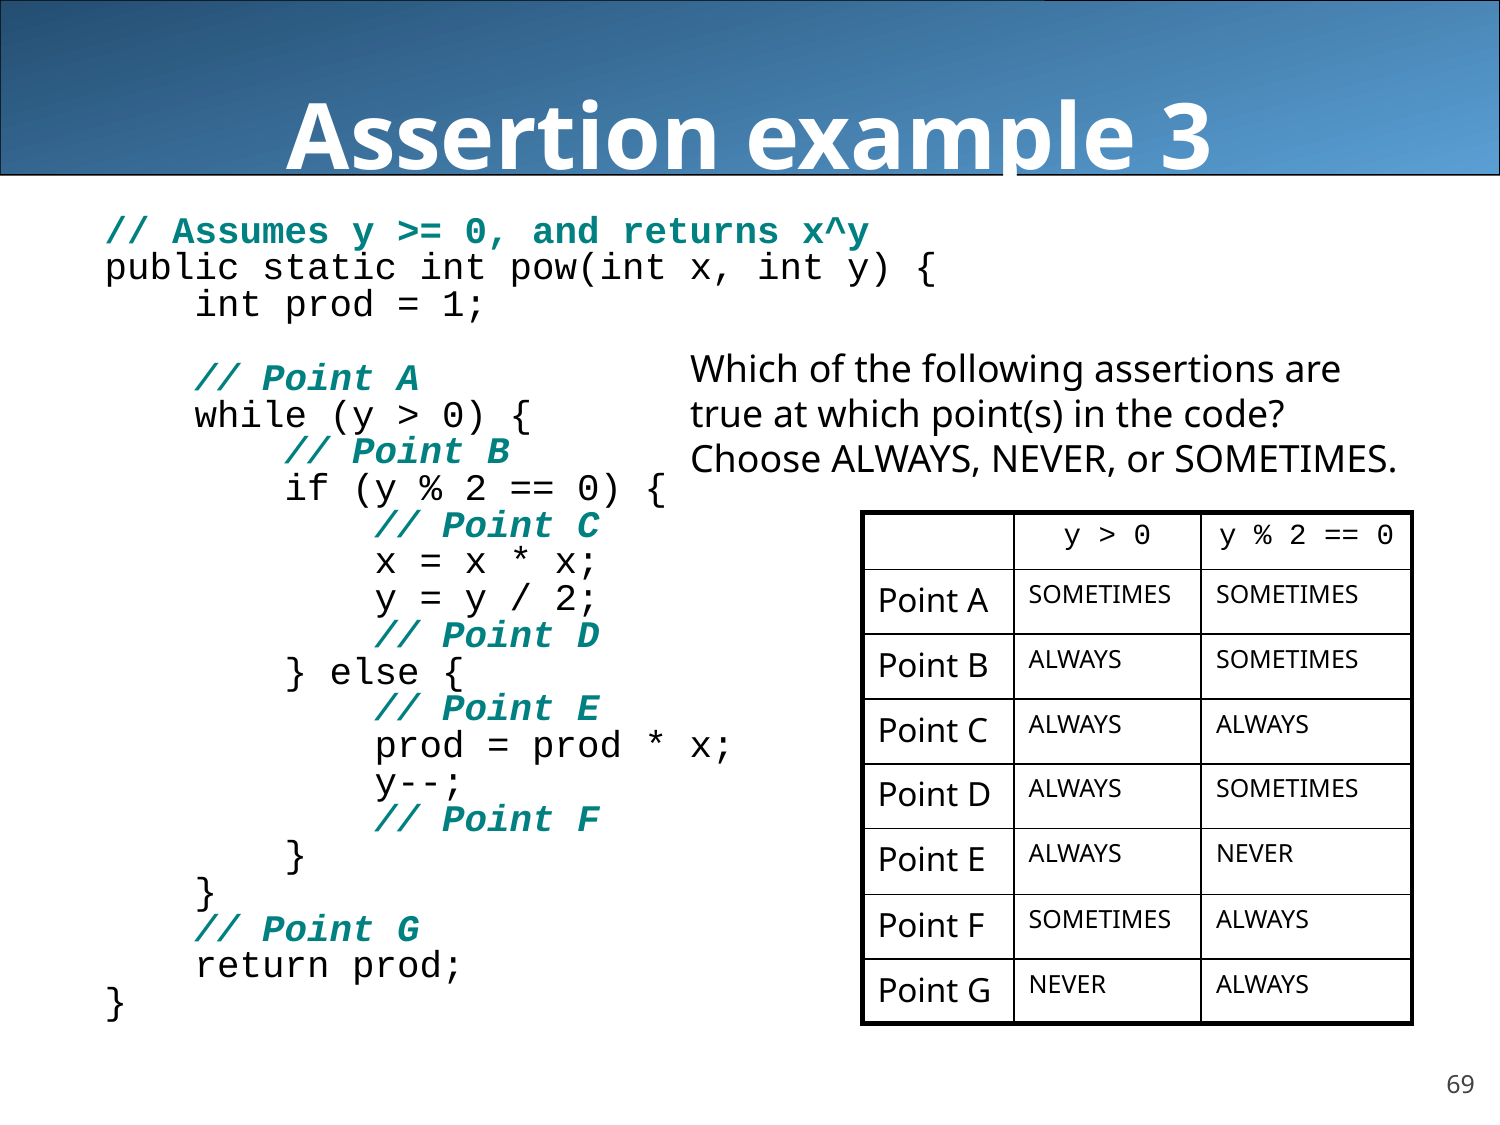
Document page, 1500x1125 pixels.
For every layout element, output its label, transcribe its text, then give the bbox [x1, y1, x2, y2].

table_cell ALWAYS [1202, 960, 1410, 1021]
table_cell Point G [865, 960, 1013, 1021]
table_cell SOMETIMES [1015, 895, 1200, 958]
table_header y > 0 [1015, 515, 1200, 569]
table_cell NEVER [1202, 829, 1410, 894]
table_cell SOMETIMES [1015, 570, 1200, 633]
table_cell ALWAYS [1202, 895, 1410, 958]
table_cell ALWAYS [1015, 635, 1200, 698]
table_cell SOMETIMES [1202, 765, 1410, 828]
table_cell SOMETIMES [1202, 570, 1410, 633]
table_cell Point F [865, 895, 1013, 958]
table_header [865, 515, 1013, 569]
table_cell ALWAYS [1015, 765, 1200, 828]
table_cell Point E [865, 829, 1013, 894]
table_cell ALWAYS [1015, 700, 1200, 763]
table_cell ALWAYS [1202, 700, 1410, 763]
table_cell ALWAYS [1015, 829, 1200, 894]
list // Assumes y >= 0, and returns x^y public static int pow(int x, int y) { int prod = 1; // Point A while (y > 0) { // Point B if (y % 2 == 0) { // Point C x = x * x; y = y / 2; // Point D } else { // Point E prod = prod * x; y--; // Point F } } // Point G return prod; } [24, 212, 1500, 1063]
table_cell Point D [865, 765, 1013, 828]
table_cell Point C [865, 700, 1013, 763]
table_cell SOMETIMES [1202, 635, 1410, 698]
table_header y % 2 == 0 [1202, 515, 1410, 569]
table_cell NEVER [1015, 960, 1200, 1021]
table_cell Point A [865, 570, 1013, 633]
title Assertion example 3 [75, 0, 1425, 188]
text_box Which of the following assertions are true at which point(s) in the code? Choose ALWAYS, NEVER, or SOMETIMES. [674, 337, 1500, 488]
table_cell Point B [865, 635, 1013, 698]
